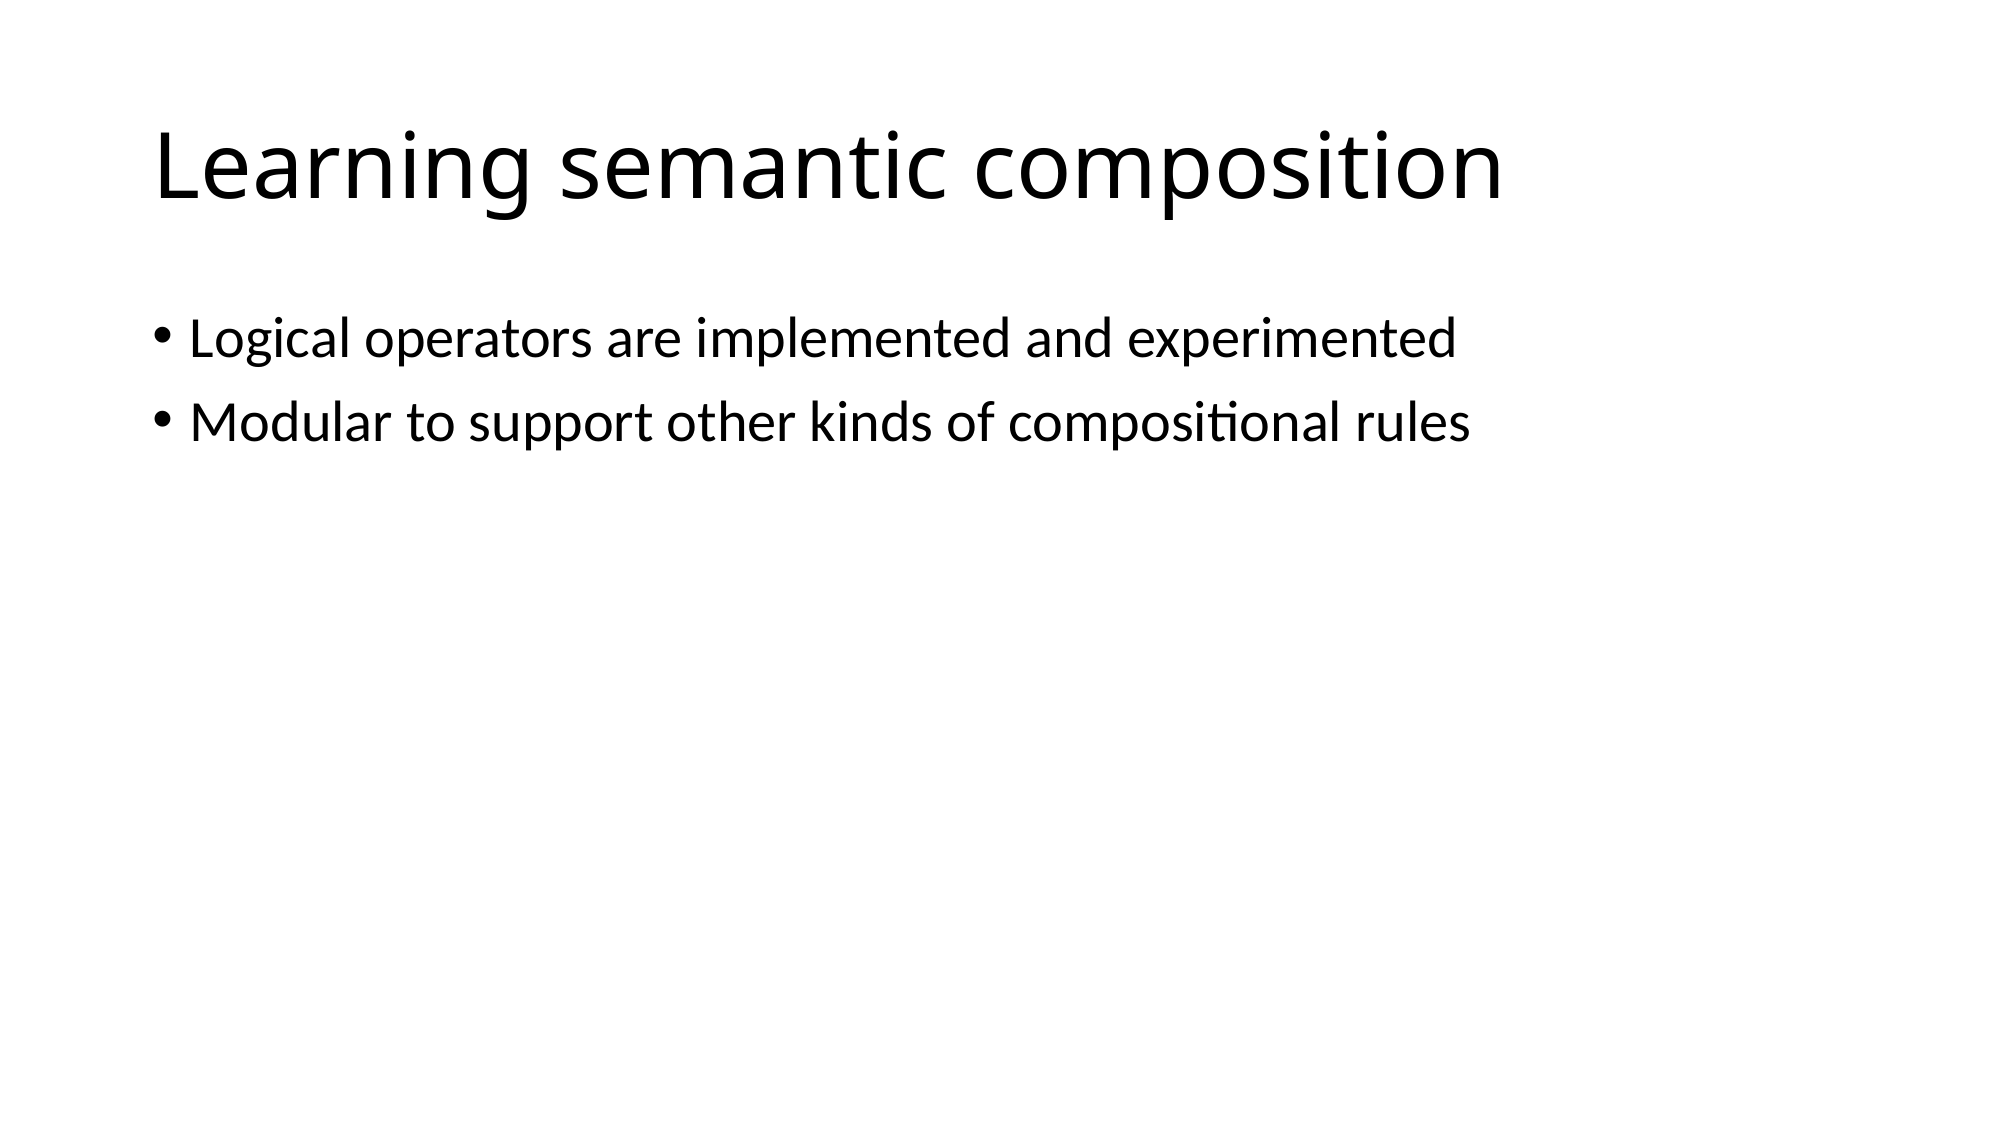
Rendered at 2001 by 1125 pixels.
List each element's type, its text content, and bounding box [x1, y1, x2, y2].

list Logical operators are implemented and experimented Modular to support other kinds of compositional rules [137, 299, 1863, 1014]
title Learning semantic composition [137, 59, 1863, 278]
